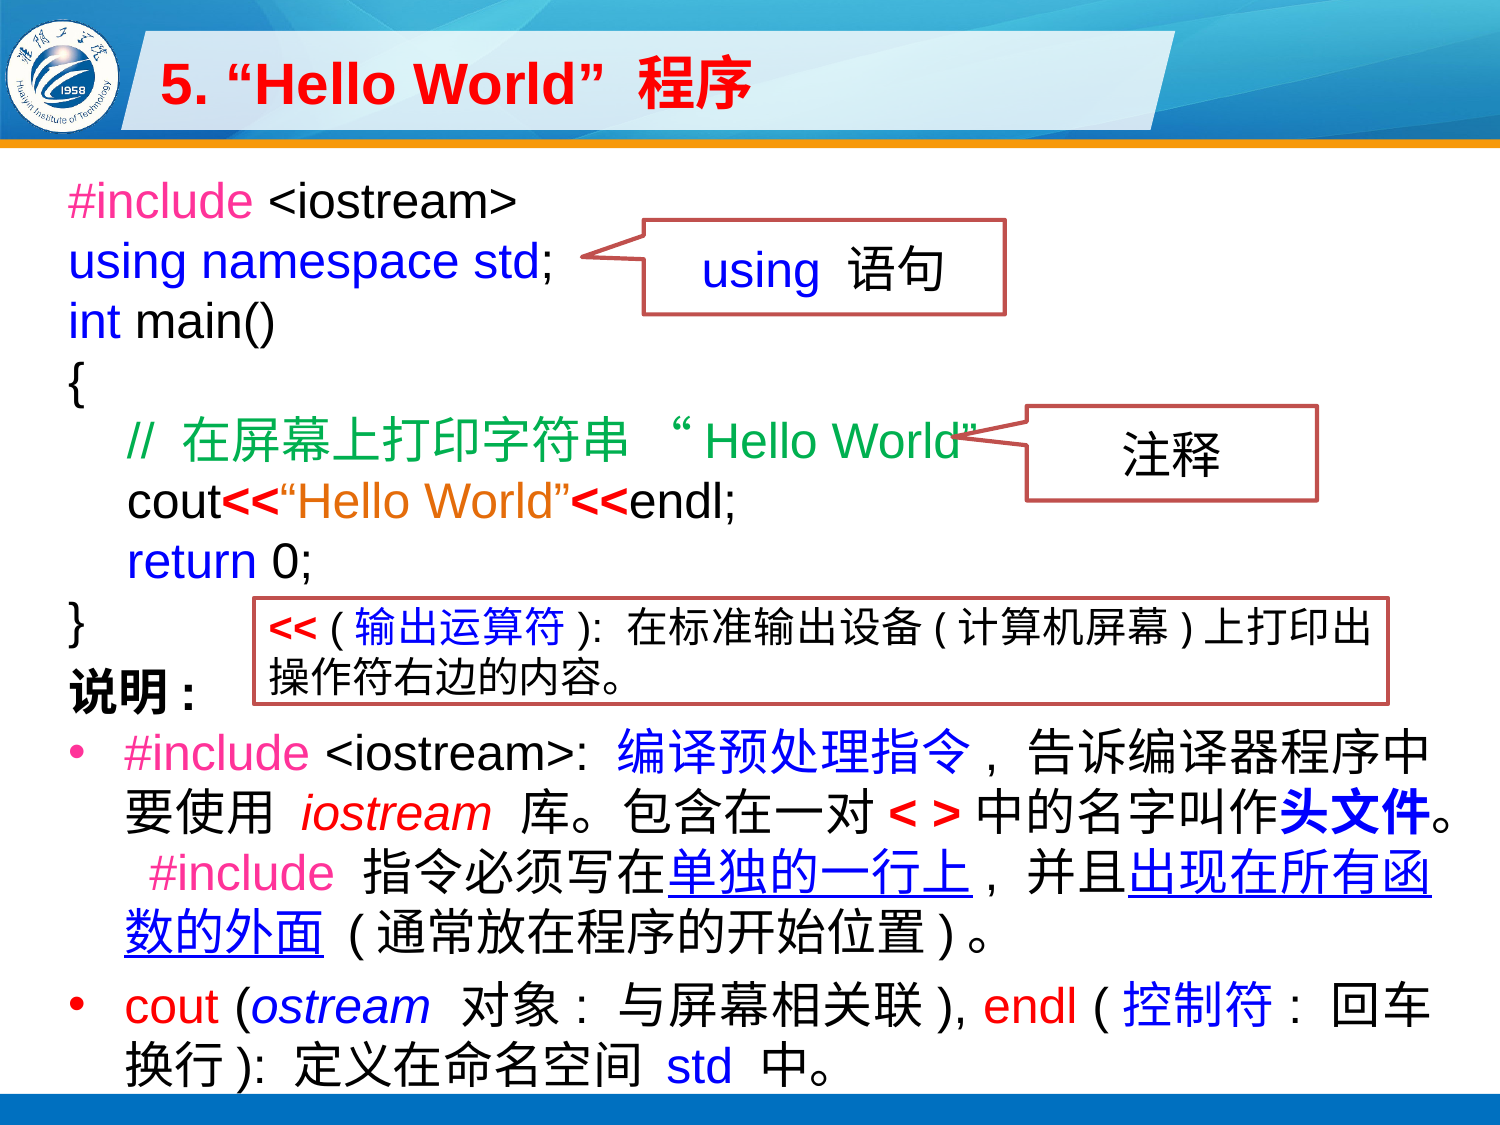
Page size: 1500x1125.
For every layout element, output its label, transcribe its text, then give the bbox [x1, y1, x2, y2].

text_box << (输出运算符): 在标准输出设备(计算机屏幕)上打印出操作符右边的内容。 [252, 596, 1390, 706]
picture [0, 0, 1500, 139]
text_box using 语句 [579, 217, 1007, 317]
text_box 注释 [950, 403, 1320, 503]
title 5. “Hello World” 程序 [145, 39, 1176, 123]
list #include <iostream> using namespace std; int main() { // 在屏幕上打印字符串 “Hello World” cout<<“Hello World”<<endl; return 0; } 说明: #include <iostream>: 编译预处理指令, 告诉编译器程序中要使用 iostream 库。包含在一对< >中的名字叫作头文件。 #include 指令必须写在单独的一行上, 并且出现在所有函数的外面 (通常放在程序的开始位置)。 cout (ostream 对象: 与屏幕相关联), endl (控制符: 回车换行): 定义在命名空间 std 中。 [53, 160, 1447, 1125]
